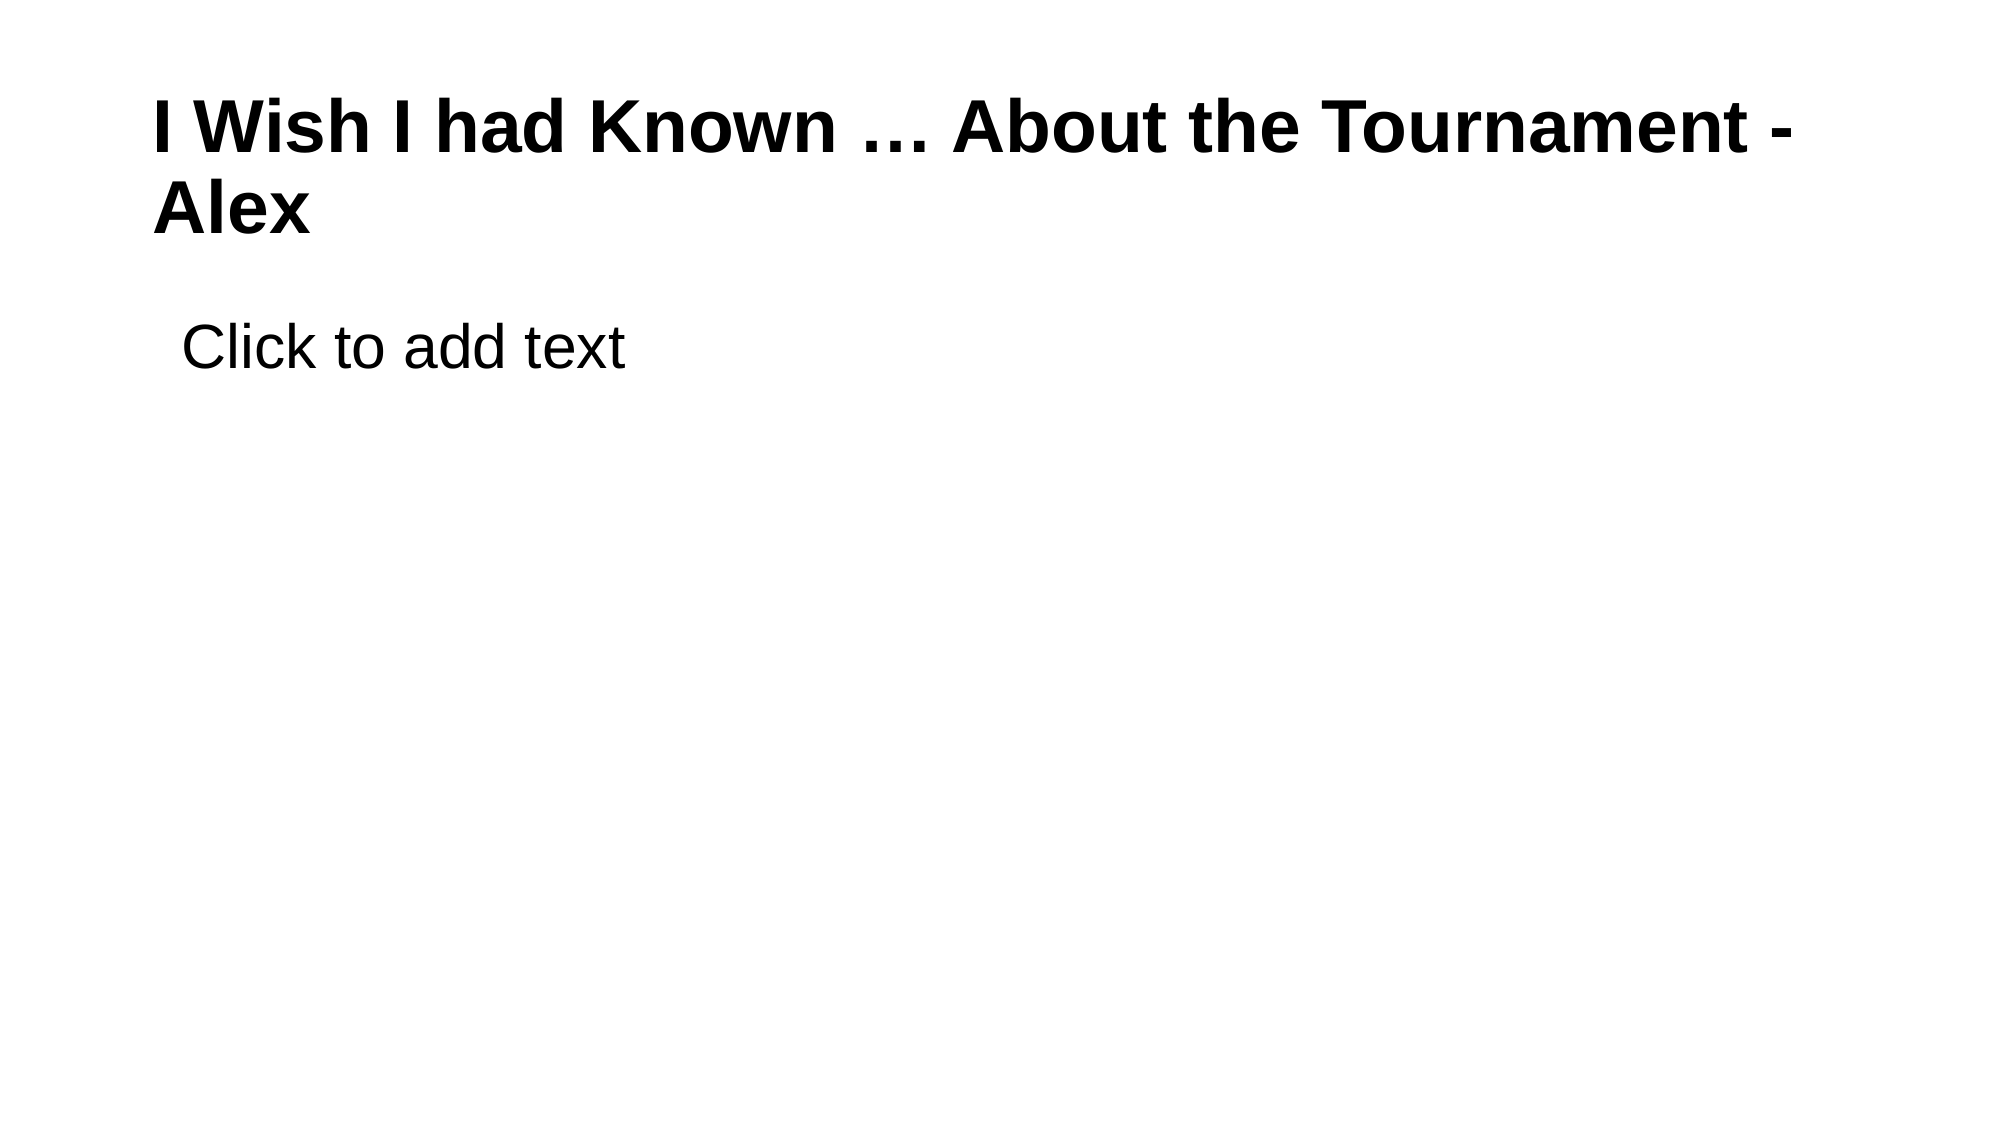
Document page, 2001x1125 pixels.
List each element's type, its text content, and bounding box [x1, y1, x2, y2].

title I Wish I had Known … About the Tournament - Alex [137, 59, 1863, 278]
list Click to add text [137, 299, 1863, 1014]
